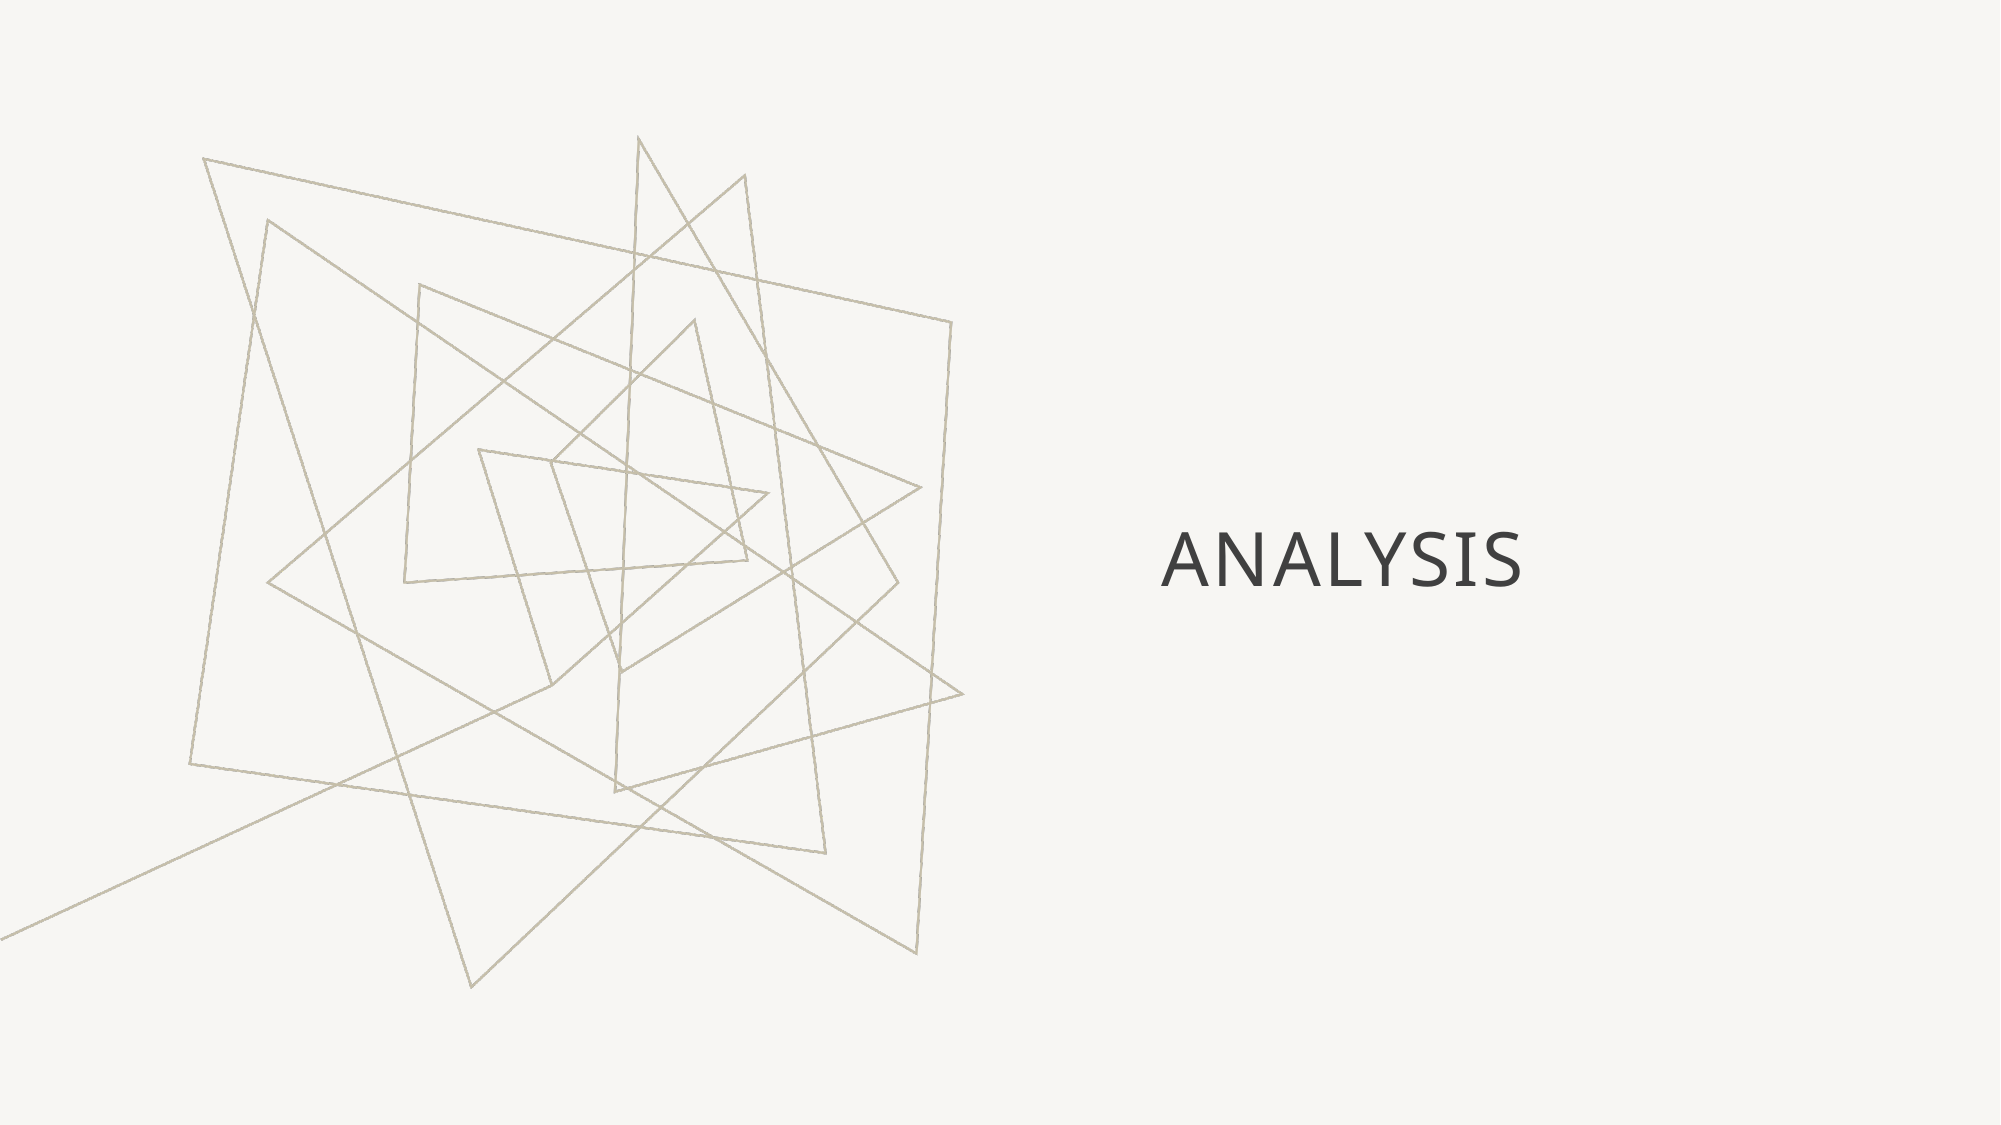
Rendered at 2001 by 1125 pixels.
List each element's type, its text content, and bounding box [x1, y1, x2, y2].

title Analysis [1146, 421, 1833, 704]
picture [0, 135, 965, 989]
